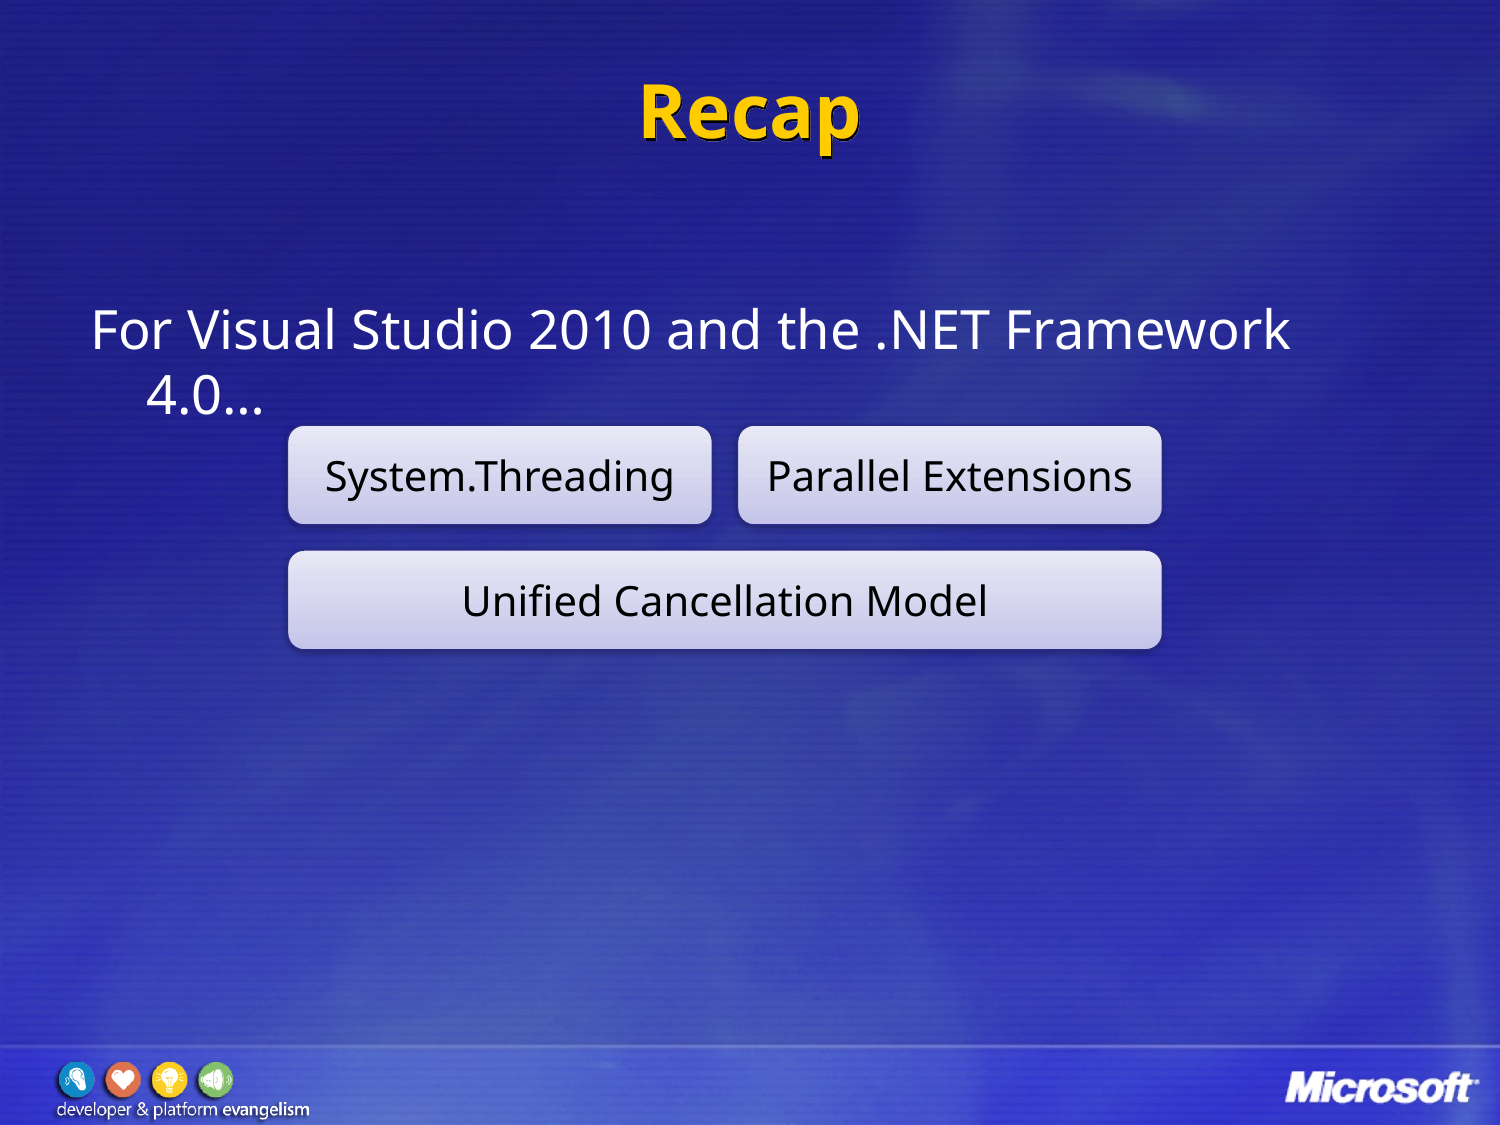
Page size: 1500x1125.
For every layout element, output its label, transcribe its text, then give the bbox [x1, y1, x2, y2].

picture [0, 0, 1500, 1125]
text_box Unified Cancellation Model [286, 549, 1164, 651]
title Recap [74, 14, 1426, 203]
text_box Parallel Extensions [736, 424, 1164, 526]
text_box System.Threading [286, 424, 714, 526]
list For Visual Studio 2010 and the .NET Framework 4.0… [74, 287, 1426, 388]
